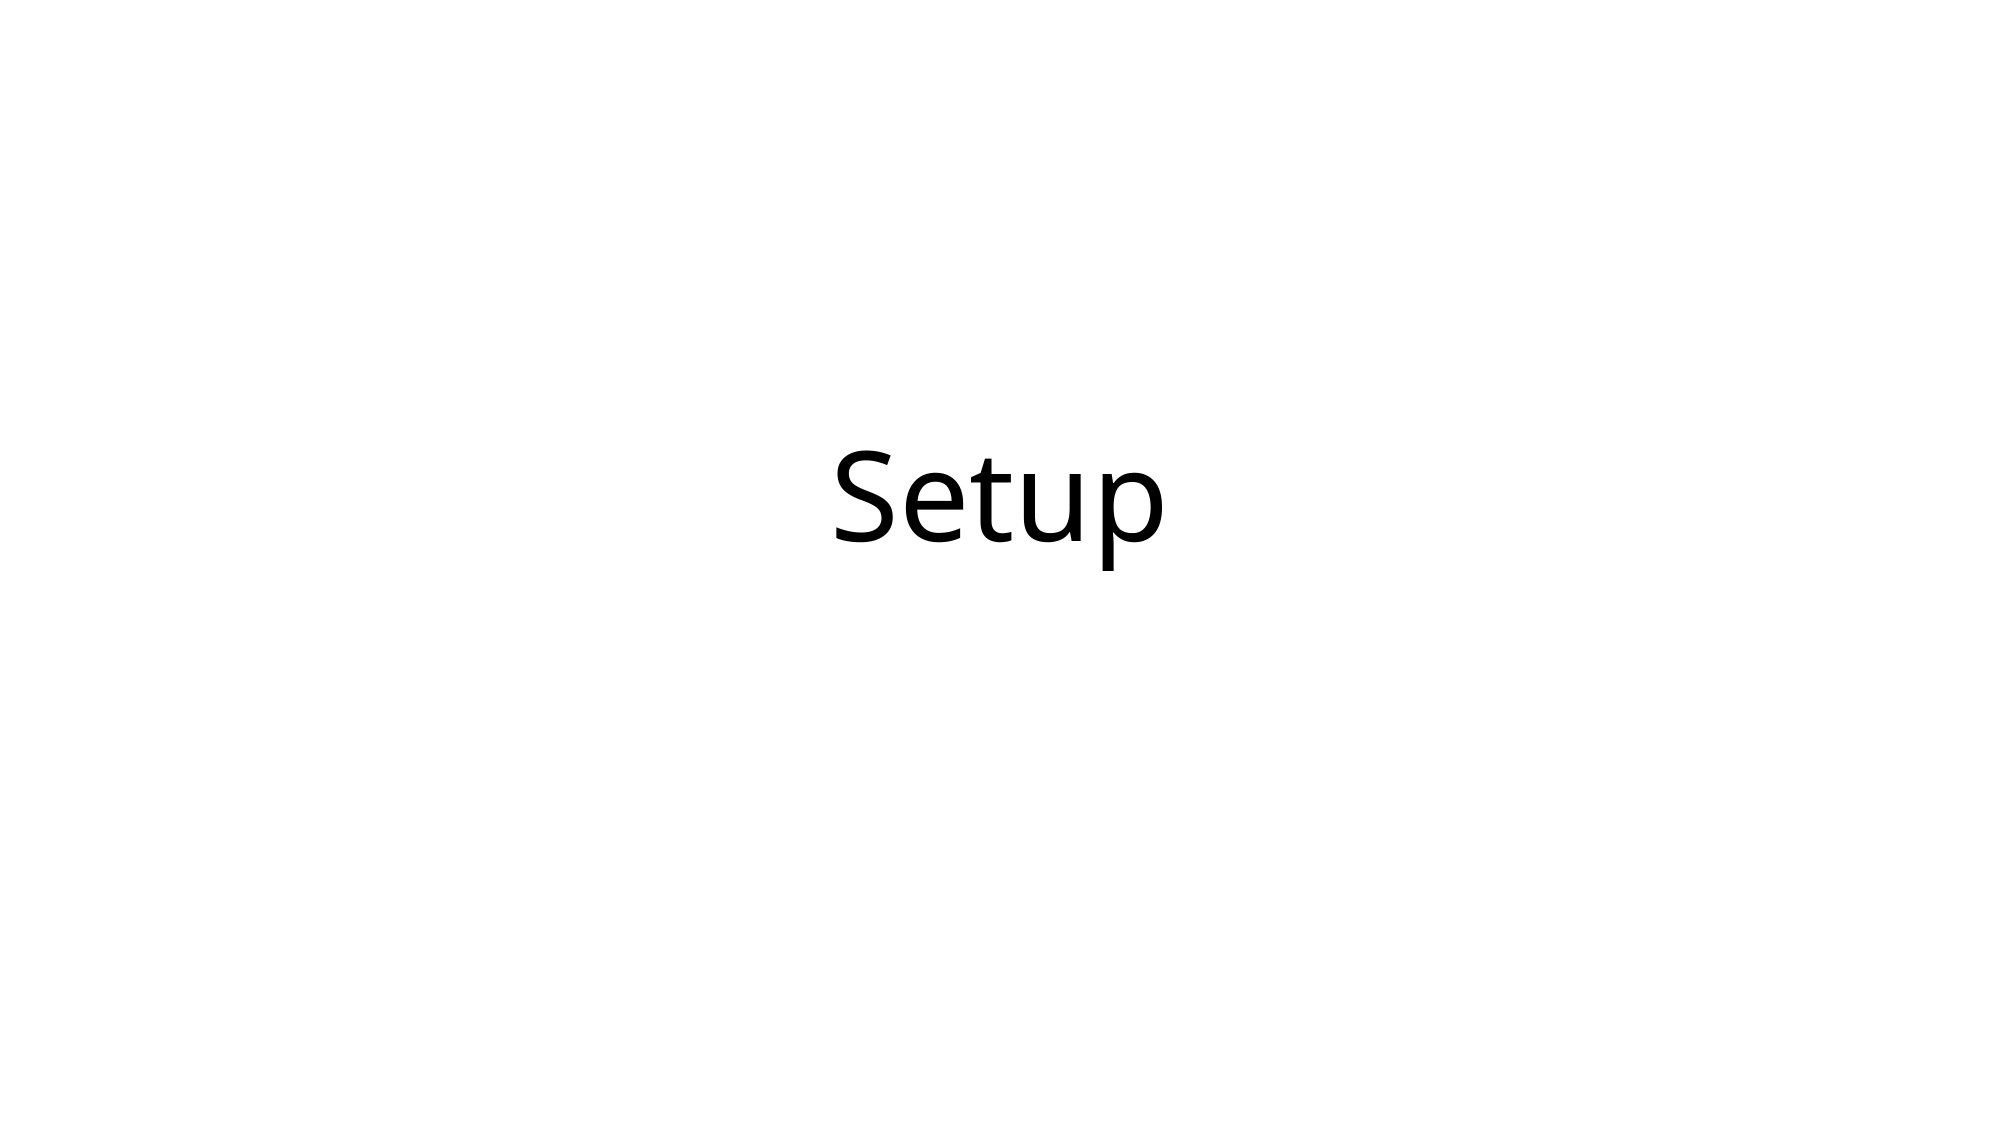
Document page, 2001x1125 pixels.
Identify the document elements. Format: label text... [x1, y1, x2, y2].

title Setup [249, 184, 1750, 576]
